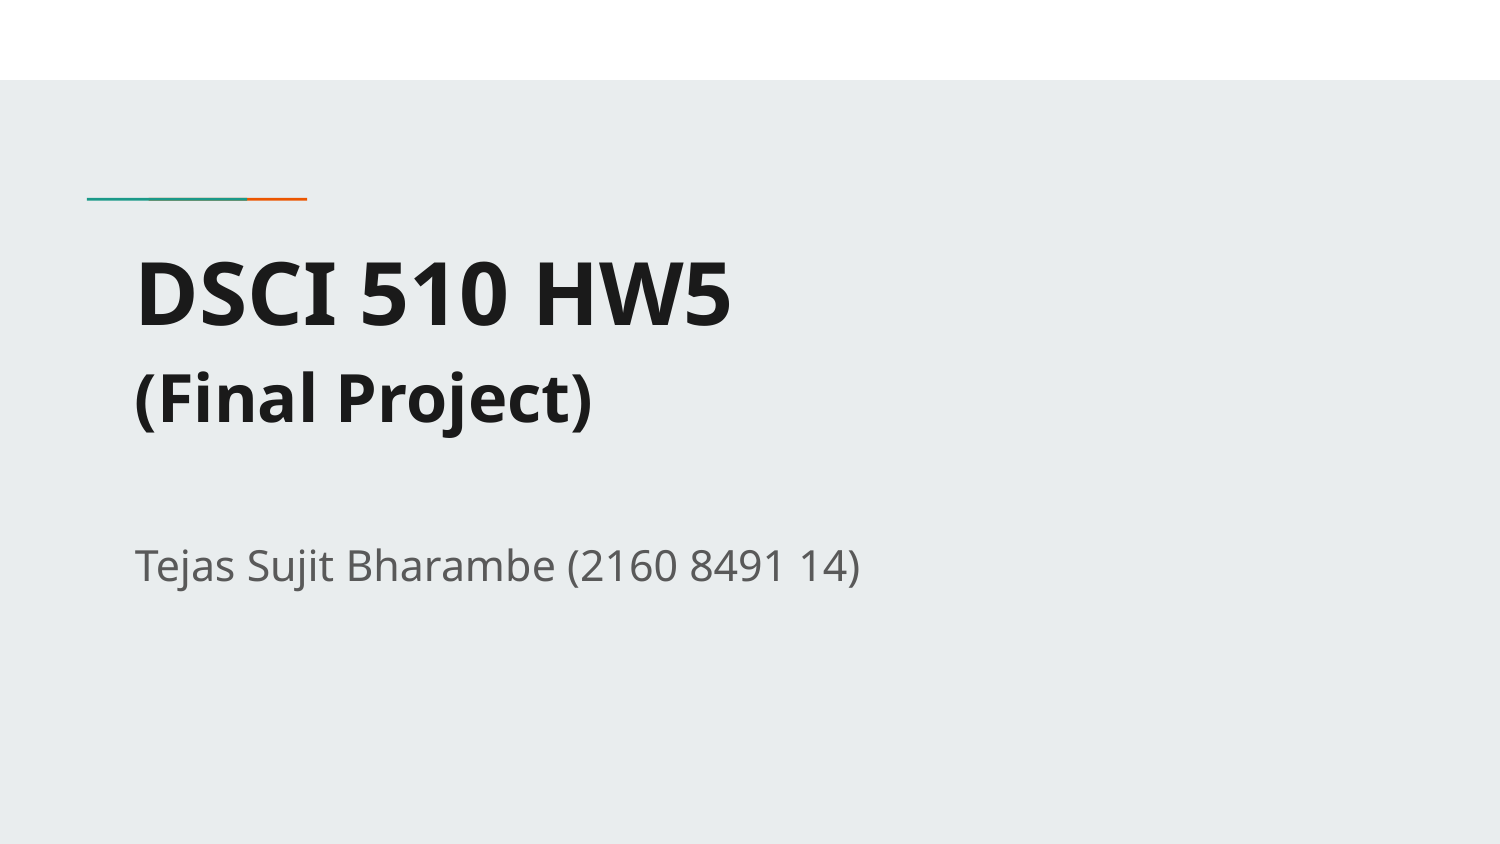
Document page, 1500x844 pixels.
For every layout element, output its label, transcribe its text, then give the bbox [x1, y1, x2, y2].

subtitle Tejas Sujit Bharambe (2160 8491 14) [119, 520, 1381, 610]
title DSCI 510 HW5 (Final Project) [119, 216, 1381, 490]
